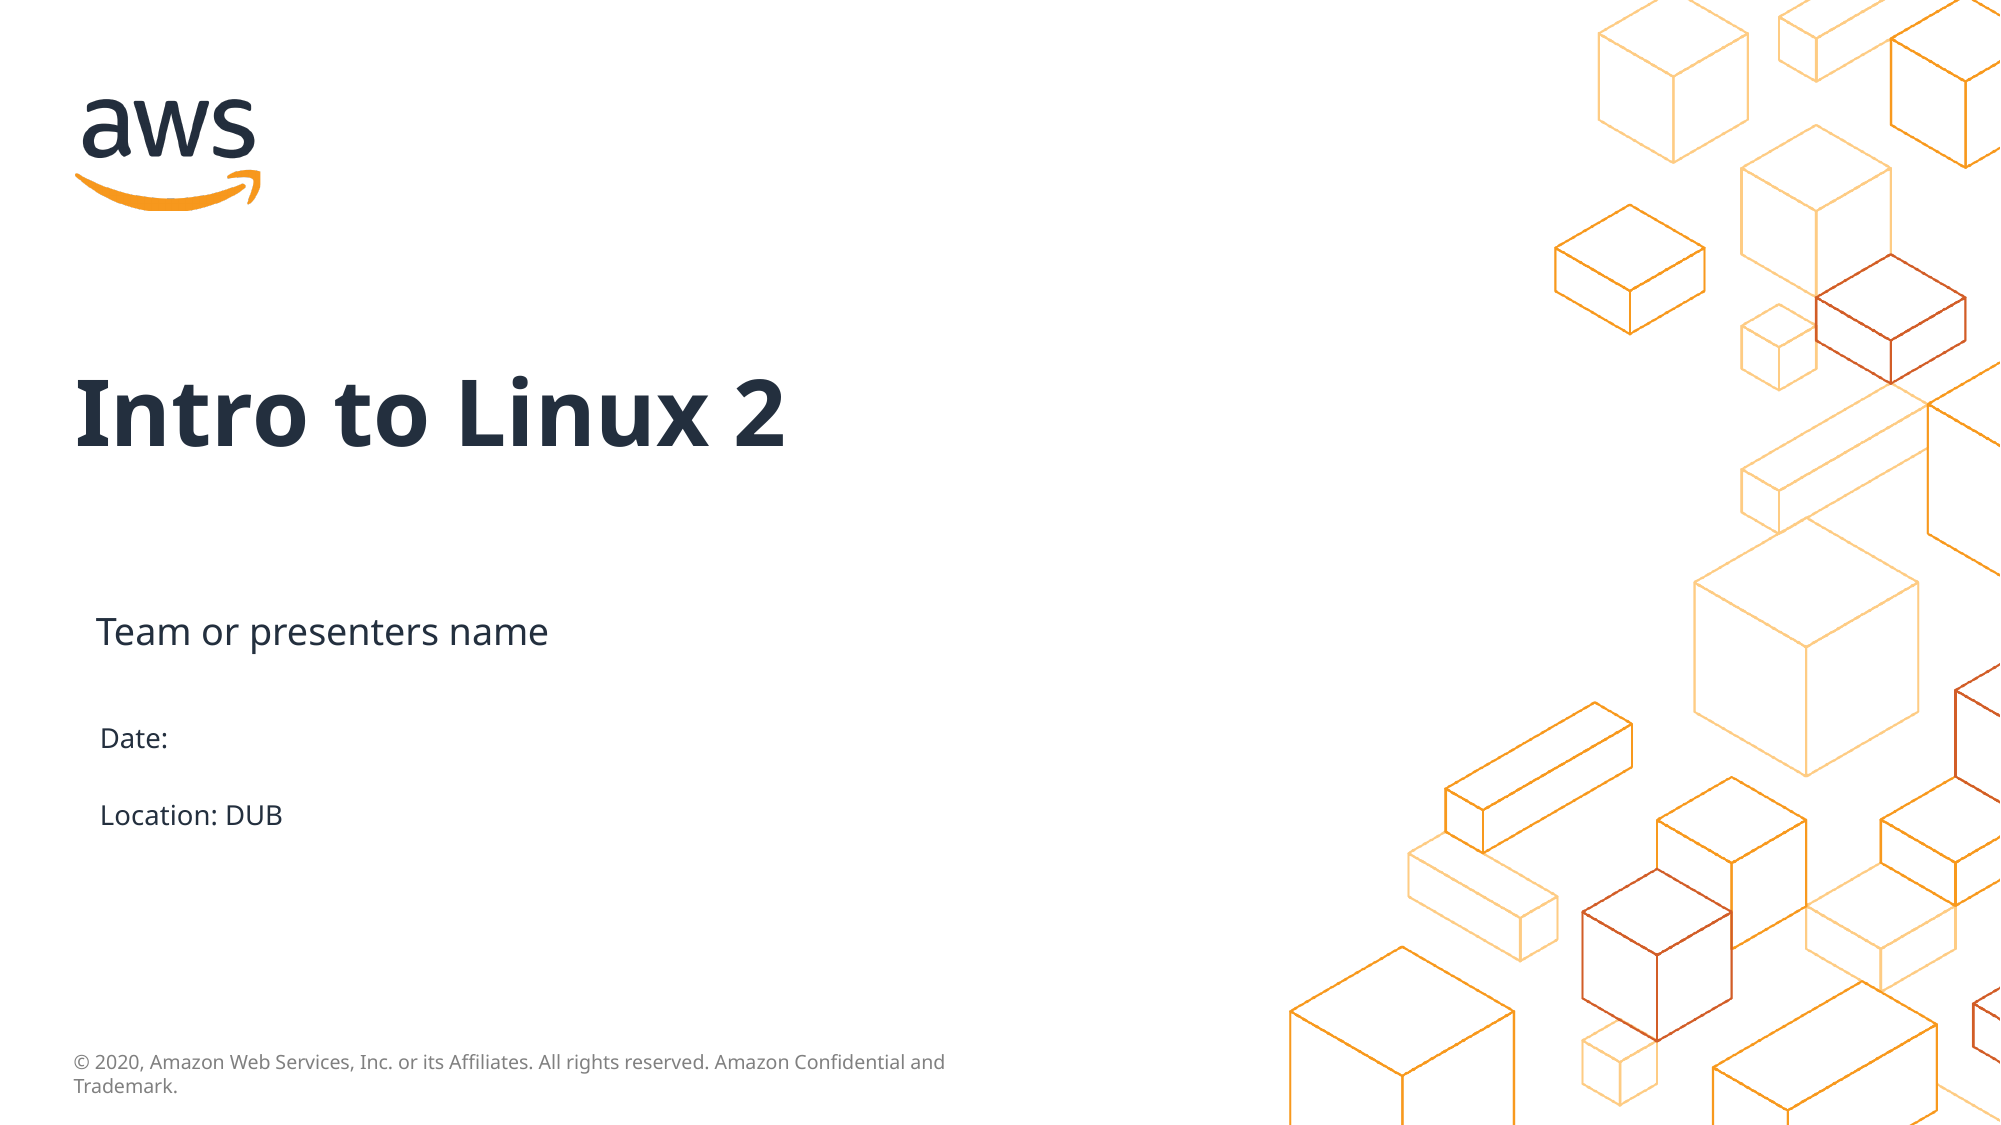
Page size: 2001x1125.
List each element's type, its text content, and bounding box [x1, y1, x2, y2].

text_box Team or presenters name [83, 601, 755, 671]
picture [0, 0, 2000, 1125]
text_box Date: Location: DUB [83, 712, 755, 780]
text_box Intro to Linux 2 [62, 347, 1398, 484]
